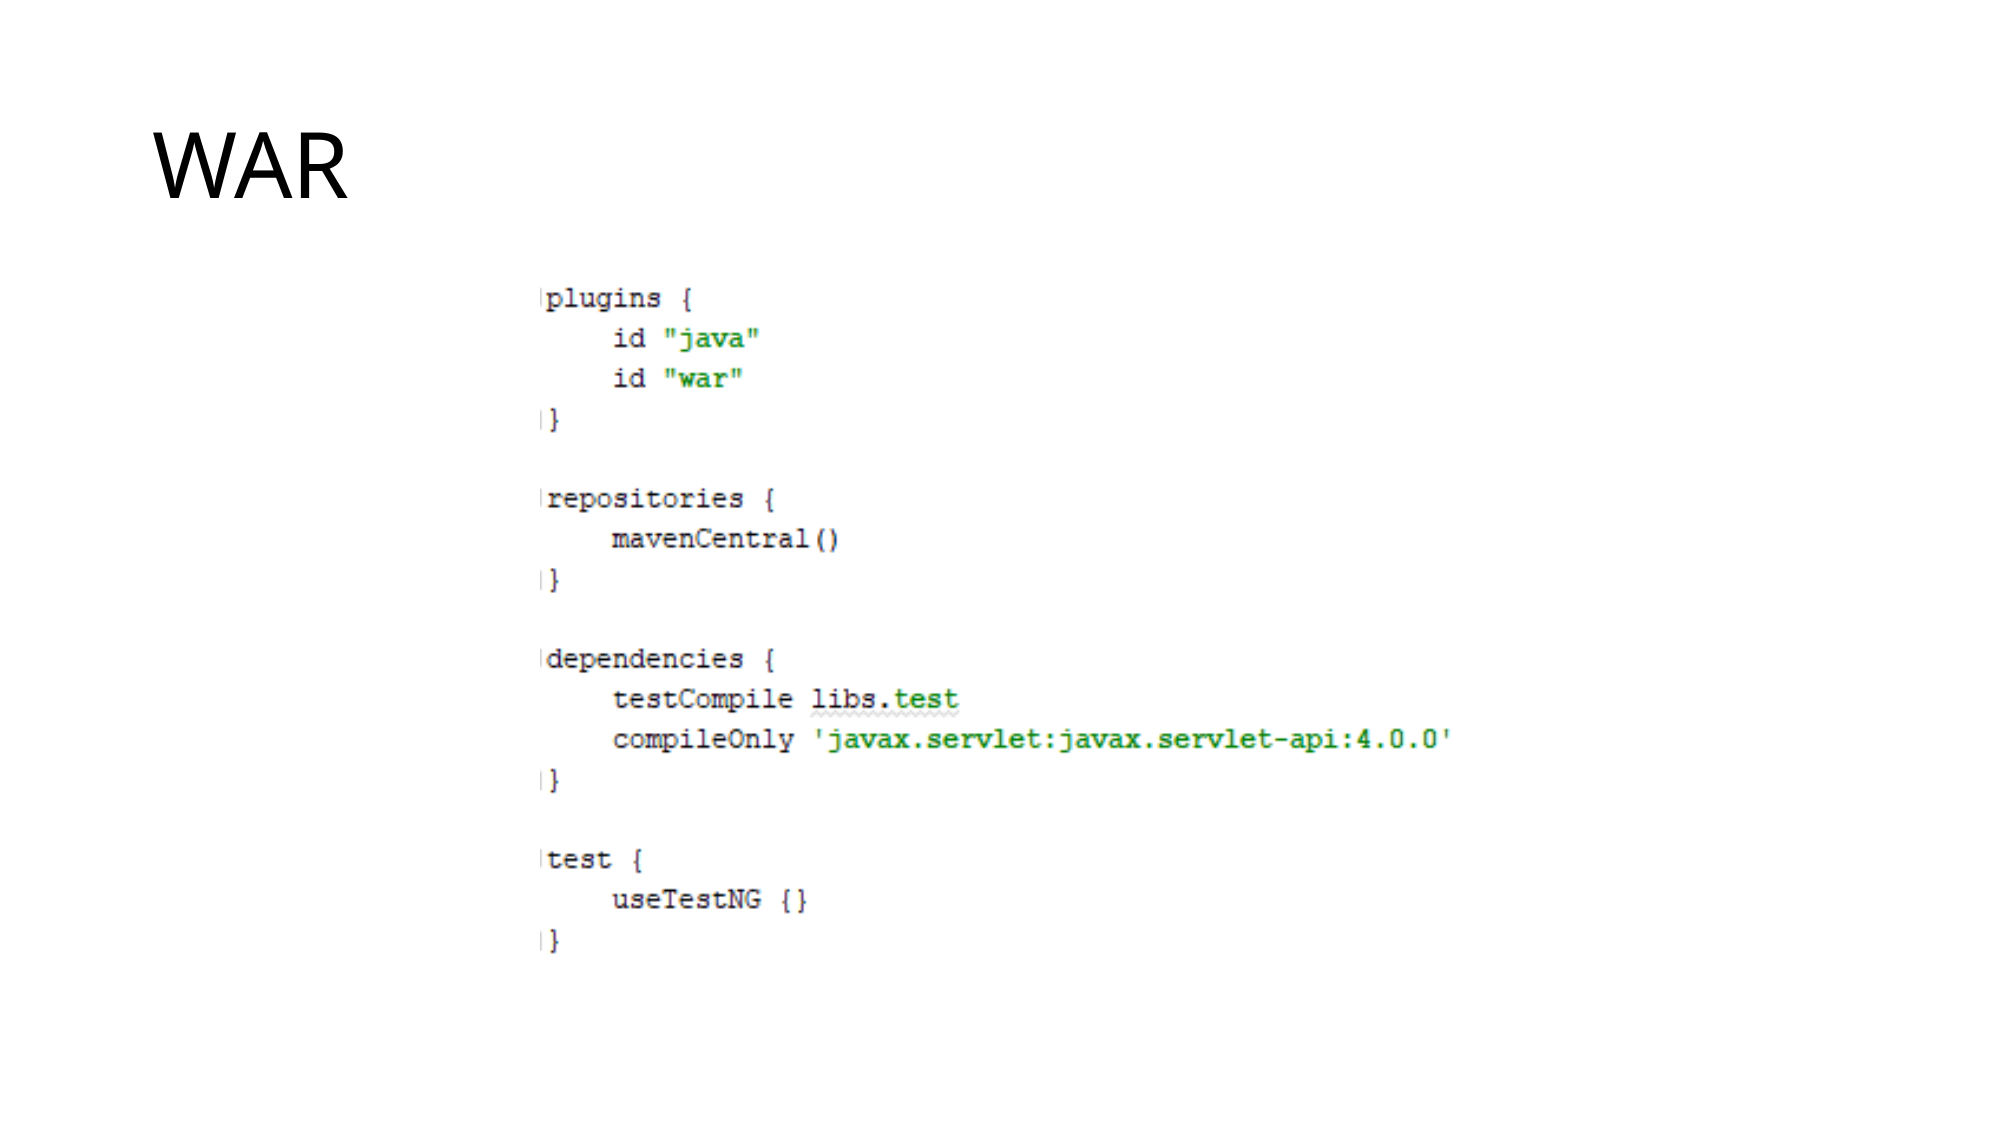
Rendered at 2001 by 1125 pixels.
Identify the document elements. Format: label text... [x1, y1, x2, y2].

title WAR [137, 59, 1863, 278]
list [540, 277, 1460, 956]
